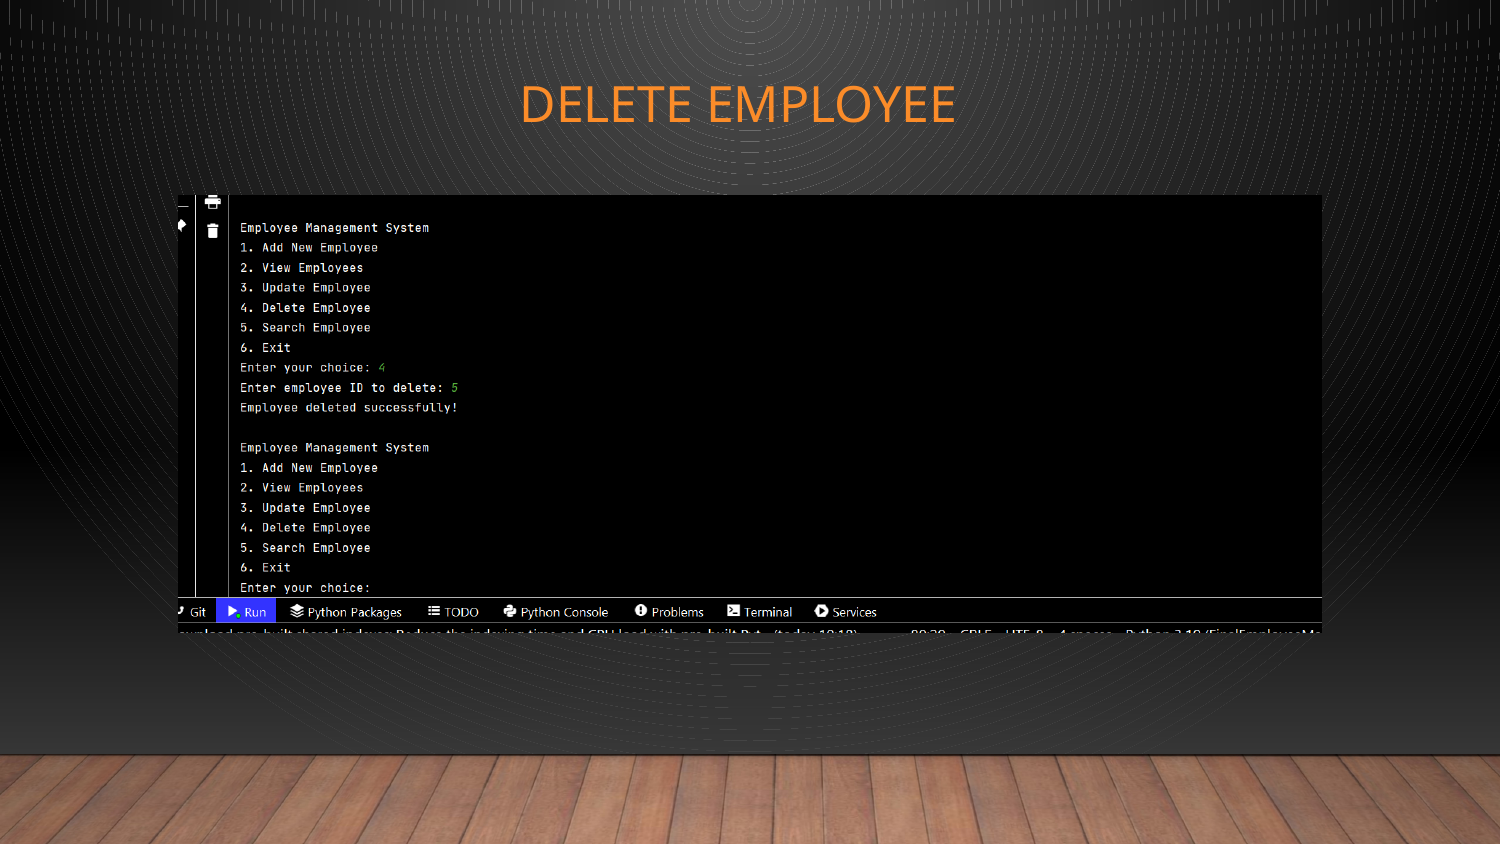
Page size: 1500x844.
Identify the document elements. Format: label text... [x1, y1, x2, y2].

title Delete Employee [166, 42, 1310, 172]
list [178, 194, 1322, 633]
picture [0, 754, 1500, 844]
